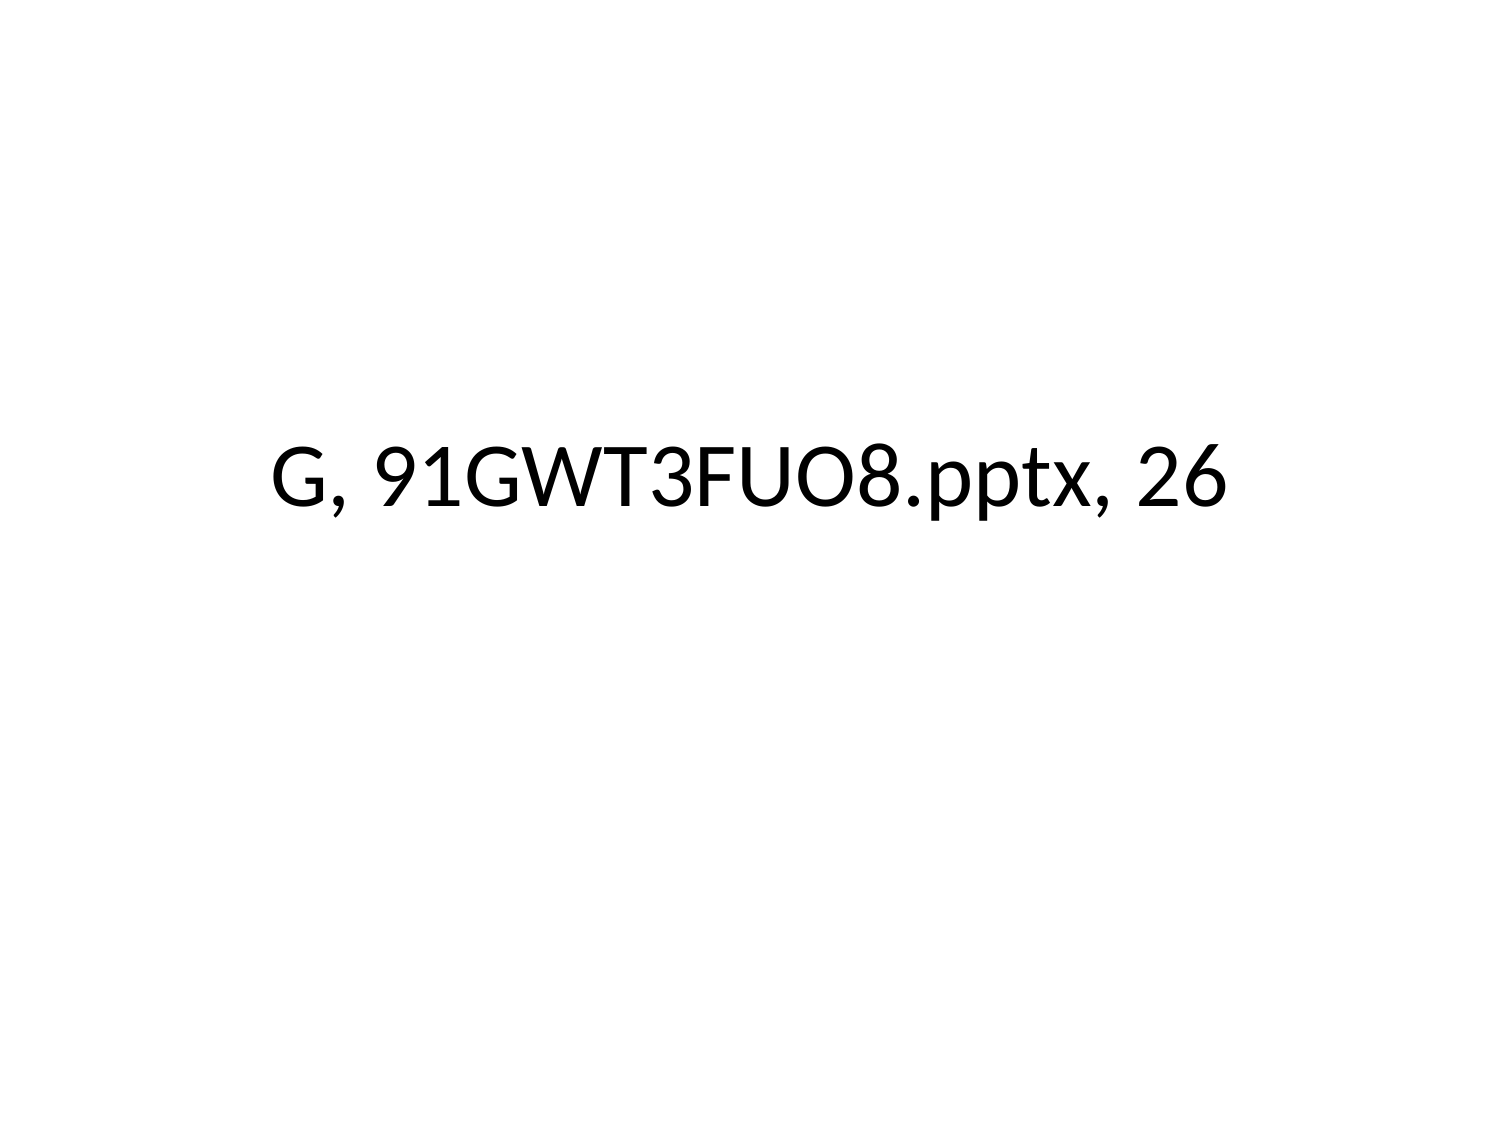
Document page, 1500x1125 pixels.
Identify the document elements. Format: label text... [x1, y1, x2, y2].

title G, 91GWT3FUO8.pptx, 26 [112, 349, 1388, 591]
